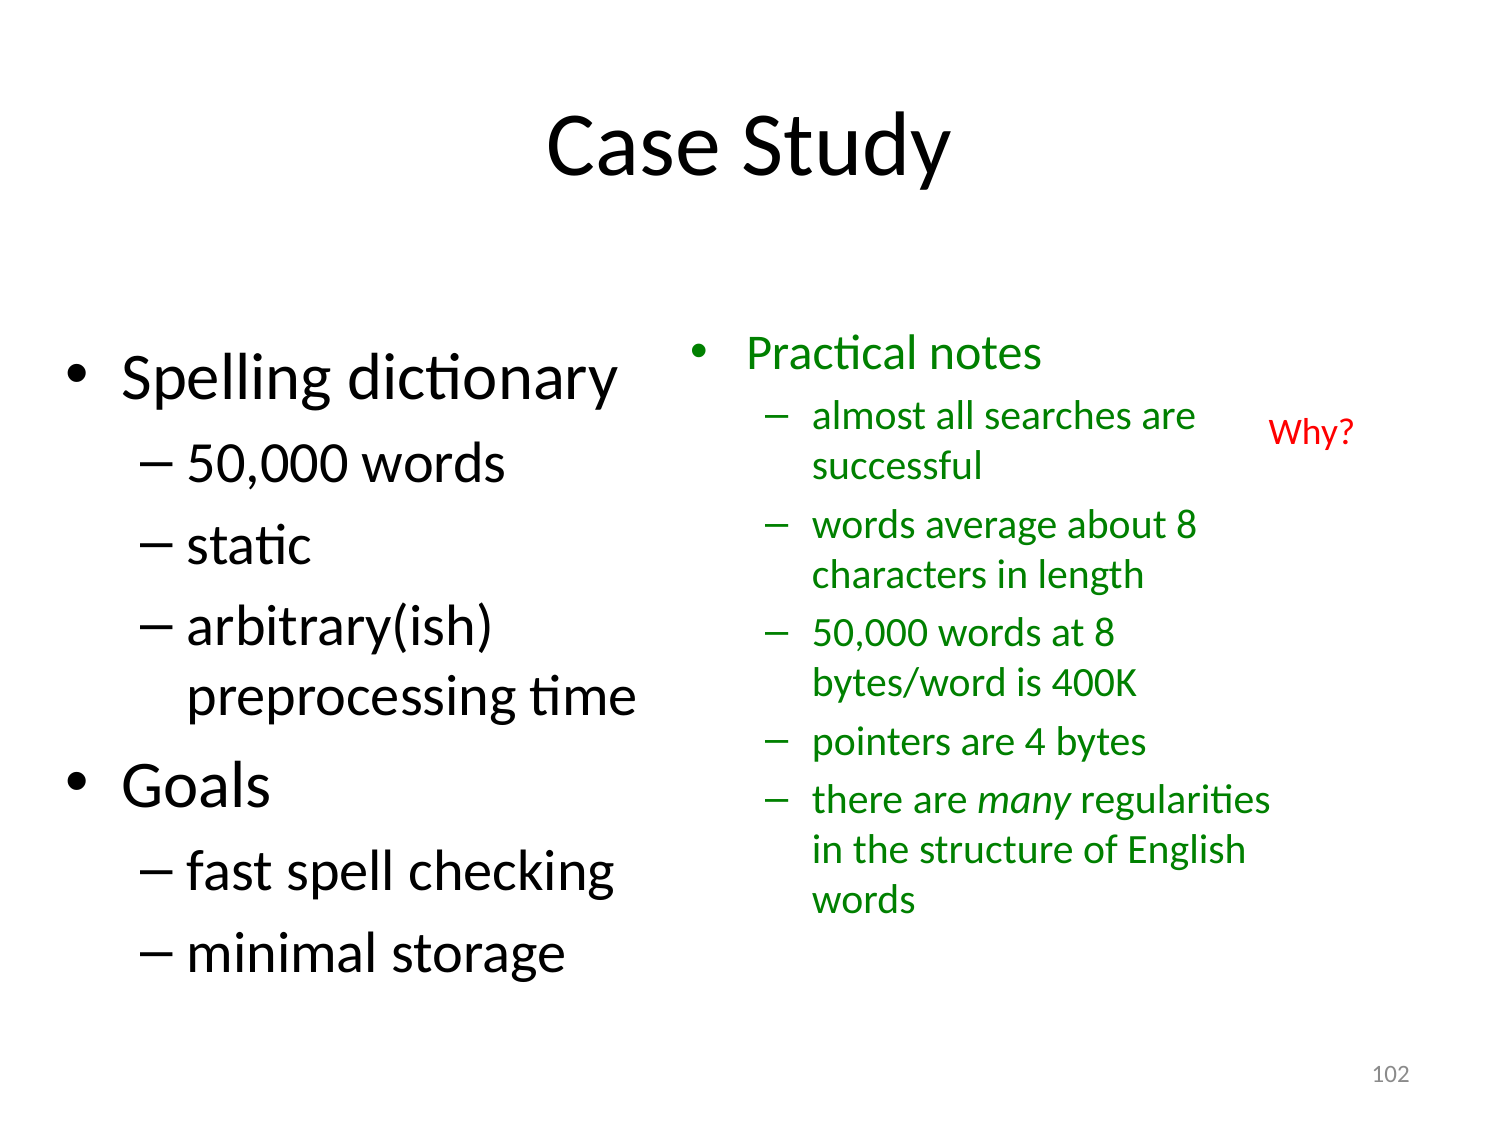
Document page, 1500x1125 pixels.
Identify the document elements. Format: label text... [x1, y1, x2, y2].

text_box Why? [1253, 399, 1371, 460]
list Practical notes almost all searches are successful words average about 8 characters in length 50,000 words at 8 bytes/word is 400K pointers are 4 bytes there are many regularities in the structure of English words [675, 312, 1300, 988]
title Case Study [75, 45, 1425, 233]
slide_number 102 [1074, 1042, 1425, 1103]
list Spelling dictionary 50,000 words static arbitrary(ish) preprocessing time Goals fast spell checking minimal storage [50, 324, 738, 1000]
